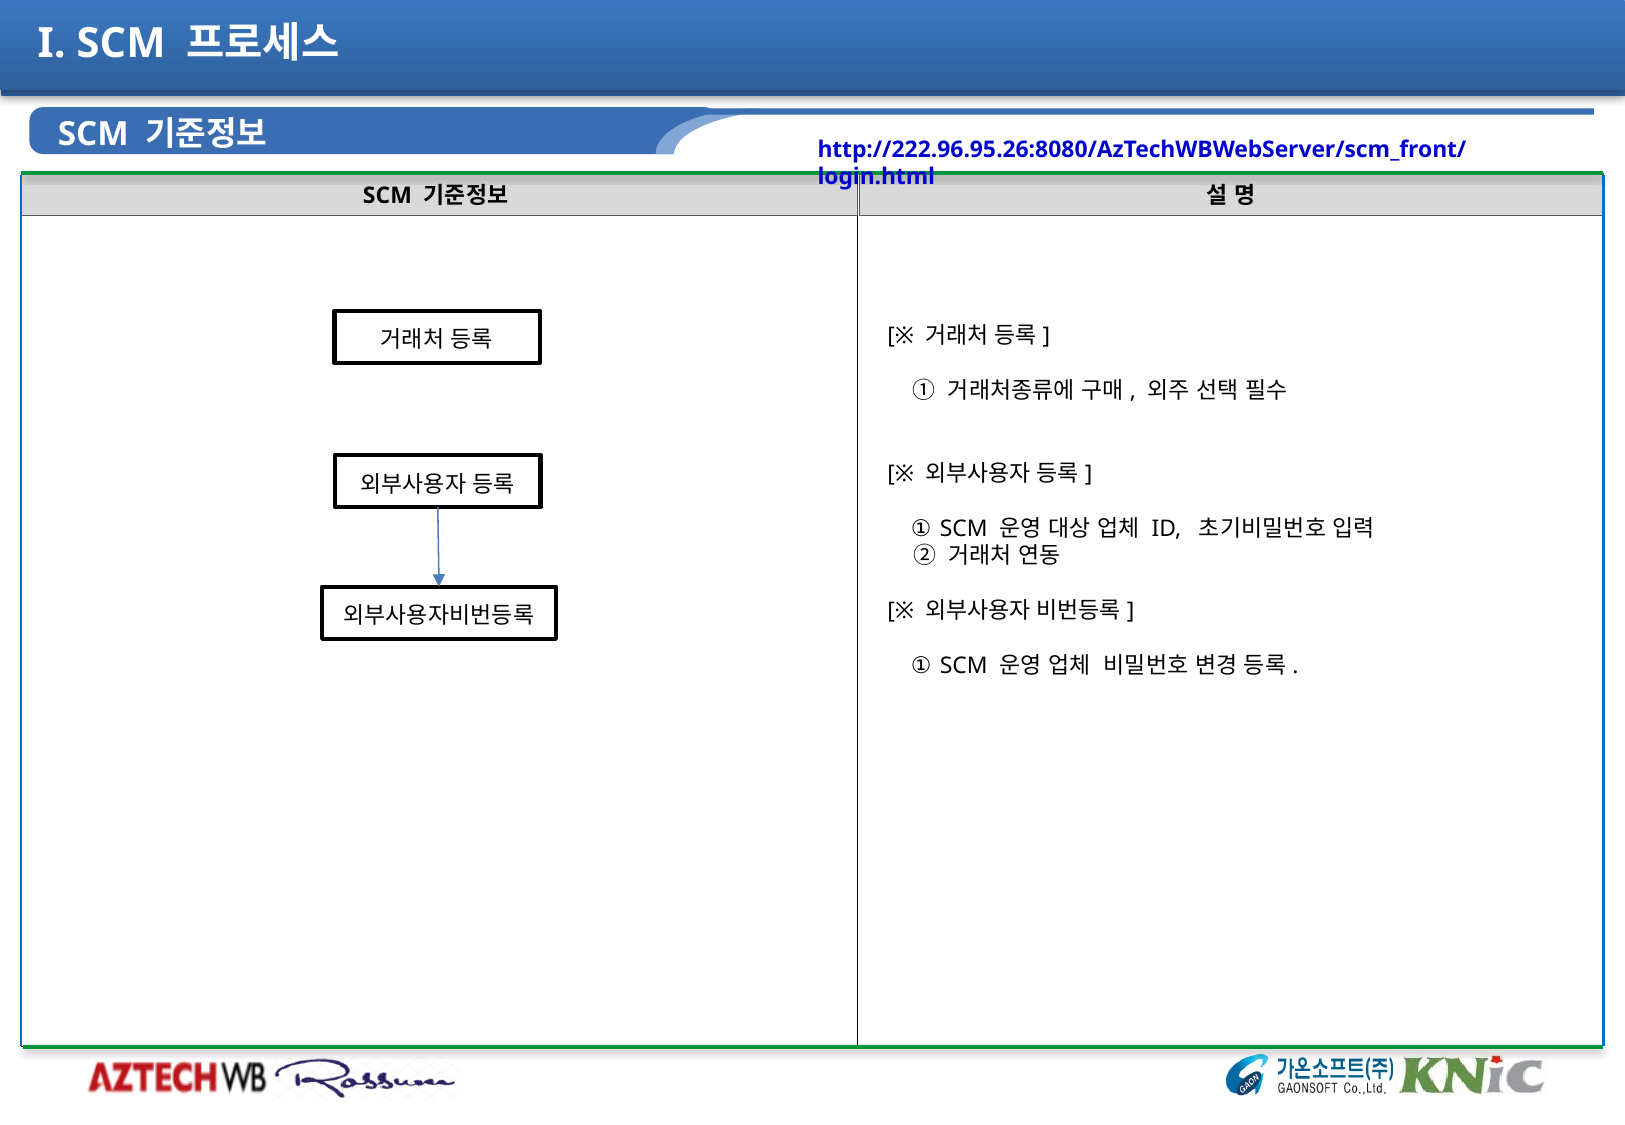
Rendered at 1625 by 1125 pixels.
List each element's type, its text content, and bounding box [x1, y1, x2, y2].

picture [1394, 1052, 1548, 1095]
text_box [29, 106, 1595, 156]
picture [84, 1057, 460, 1111]
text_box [317, 586, 561, 665]
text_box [330, 310, 544, 364]
picture [1226, 1054, 1393, 1096]
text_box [20, 172, 1605, 1047]
text_box http://222.96.95.26:8080/AzTechWBWebServer/scm_front/login.html [785, 166, 1595, 171]
text_box I. SCM 프로세스 [22, 8, 494, 74]
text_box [331, 454, 545, 508]
